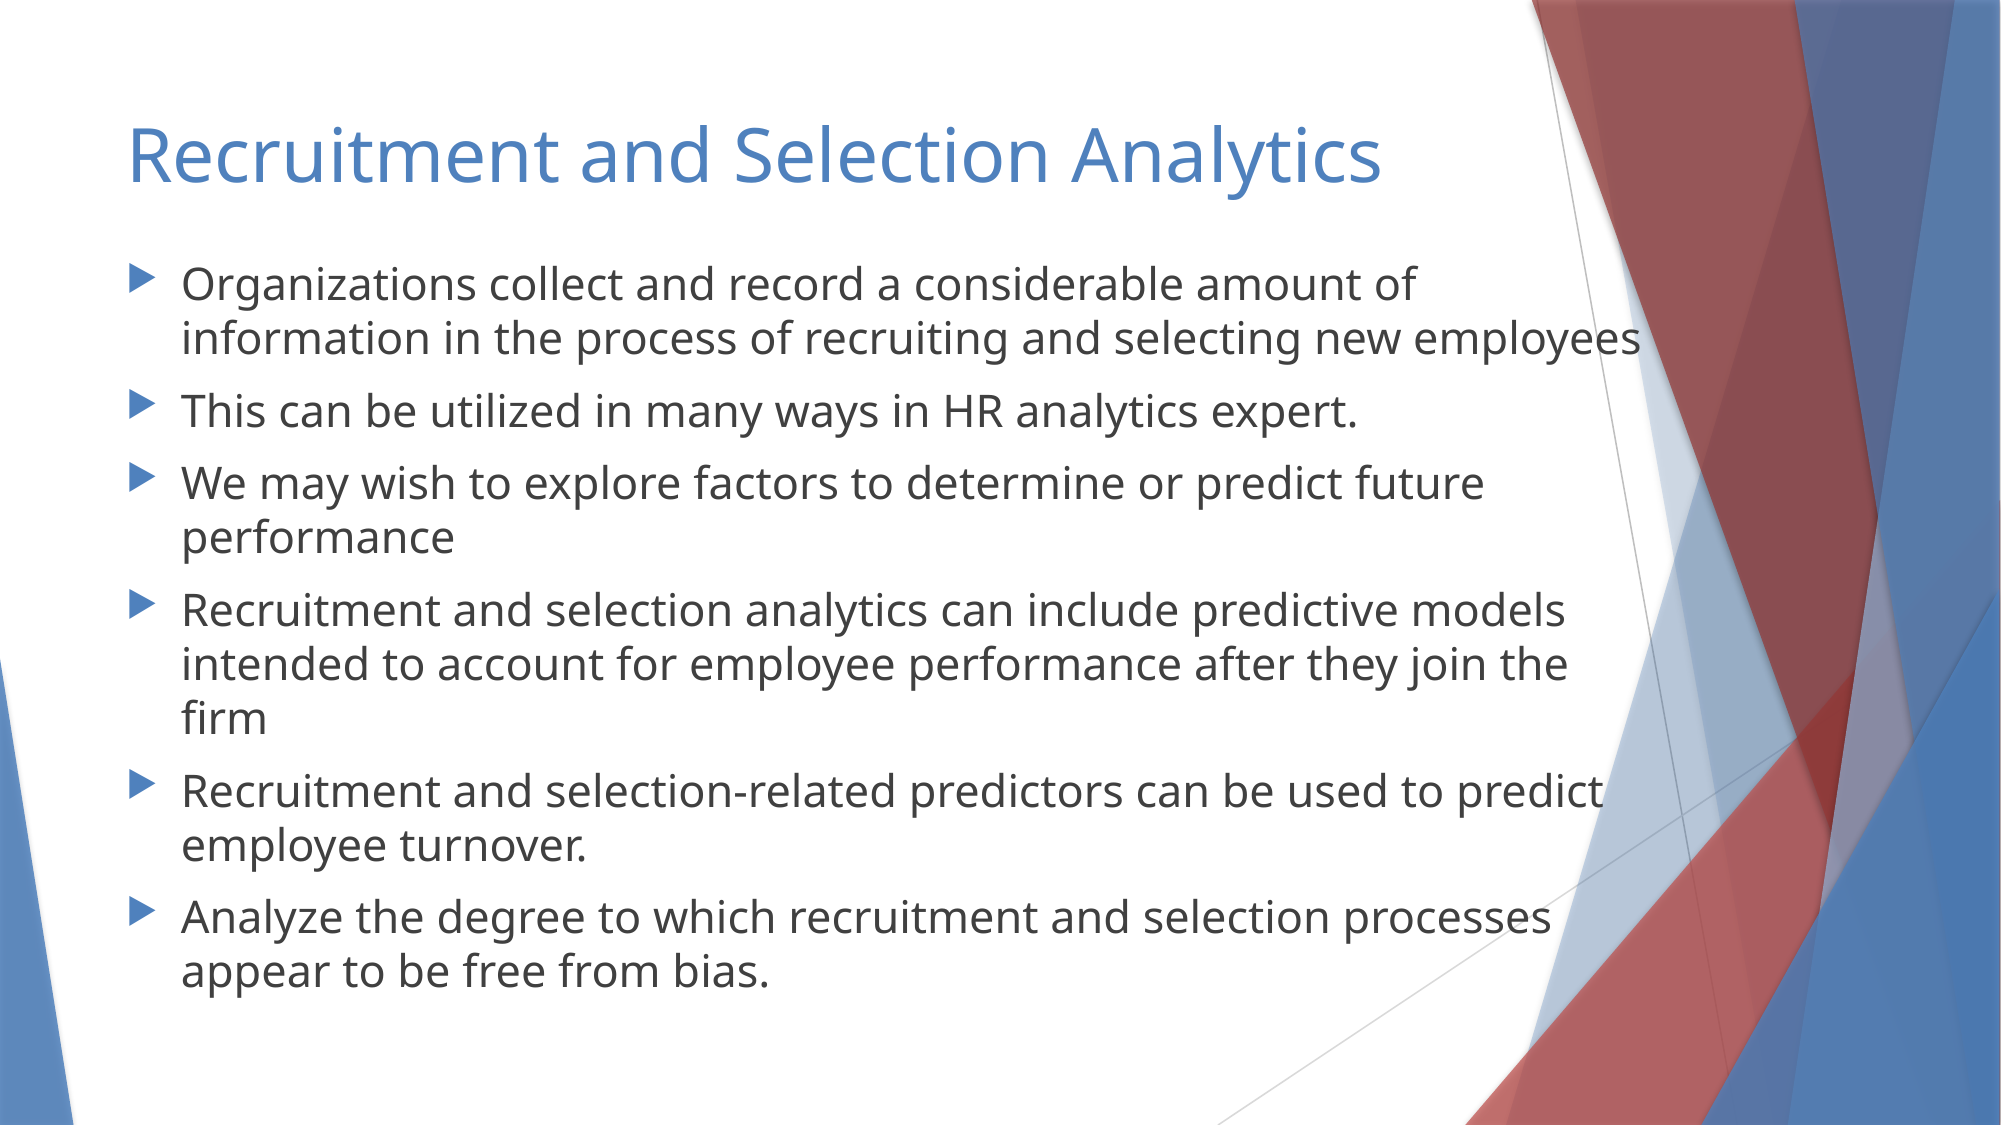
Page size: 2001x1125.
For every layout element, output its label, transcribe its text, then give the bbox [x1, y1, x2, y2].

title Recruitment and Selection Analytics [111, 99, 1522, 247]
list Organizations collect and record a considerable amount of information in the process of recruiting and selecting new employees This can be utilized in many ways in HR analytics expert. We may wish to explore factors to determine or predict future performance Recruitment and selection analytics can include predictive models intended to account for employee performance after they join the firm Recruitment and selection-related predictors can be used to predict employee turnover. Analyze the degree to which recruitment and selection processes appear to be free from bias. [111, 247, 1672, 1066]
